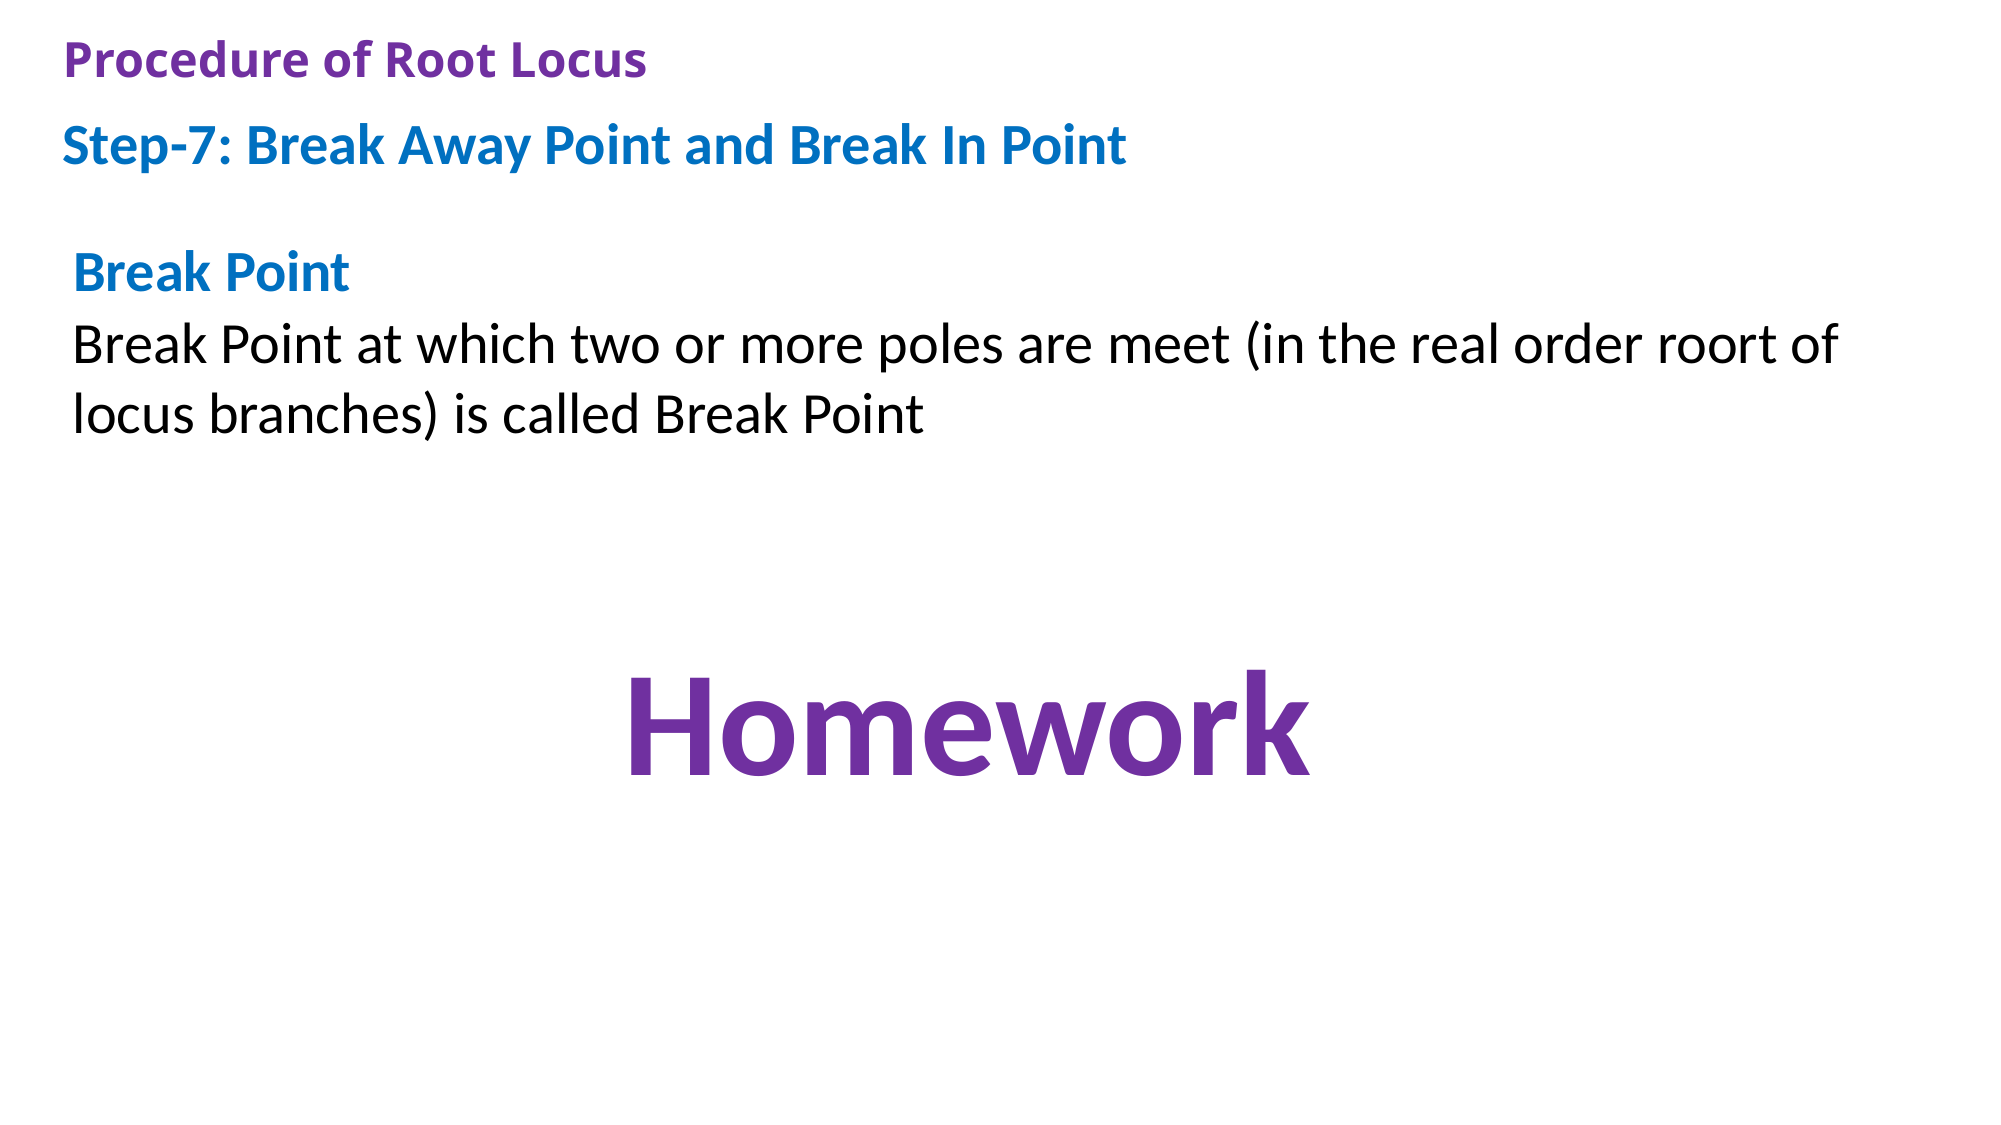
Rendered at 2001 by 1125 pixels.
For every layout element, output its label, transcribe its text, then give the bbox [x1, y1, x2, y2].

text_box Step-7: Break Away Point and Break In Point [47, 98, 1365, 184]
text_box Homework [467, 617, 1468, 813]
text_box Break Point [58, 225, 1059, 311]
text_box Break Point at which two or more poles are meet (in the real order roort of locus branches) is called Break Point [58, 297, 1942, 453]
title Procedure of Root Locus [47, 27, 1773, 96]
